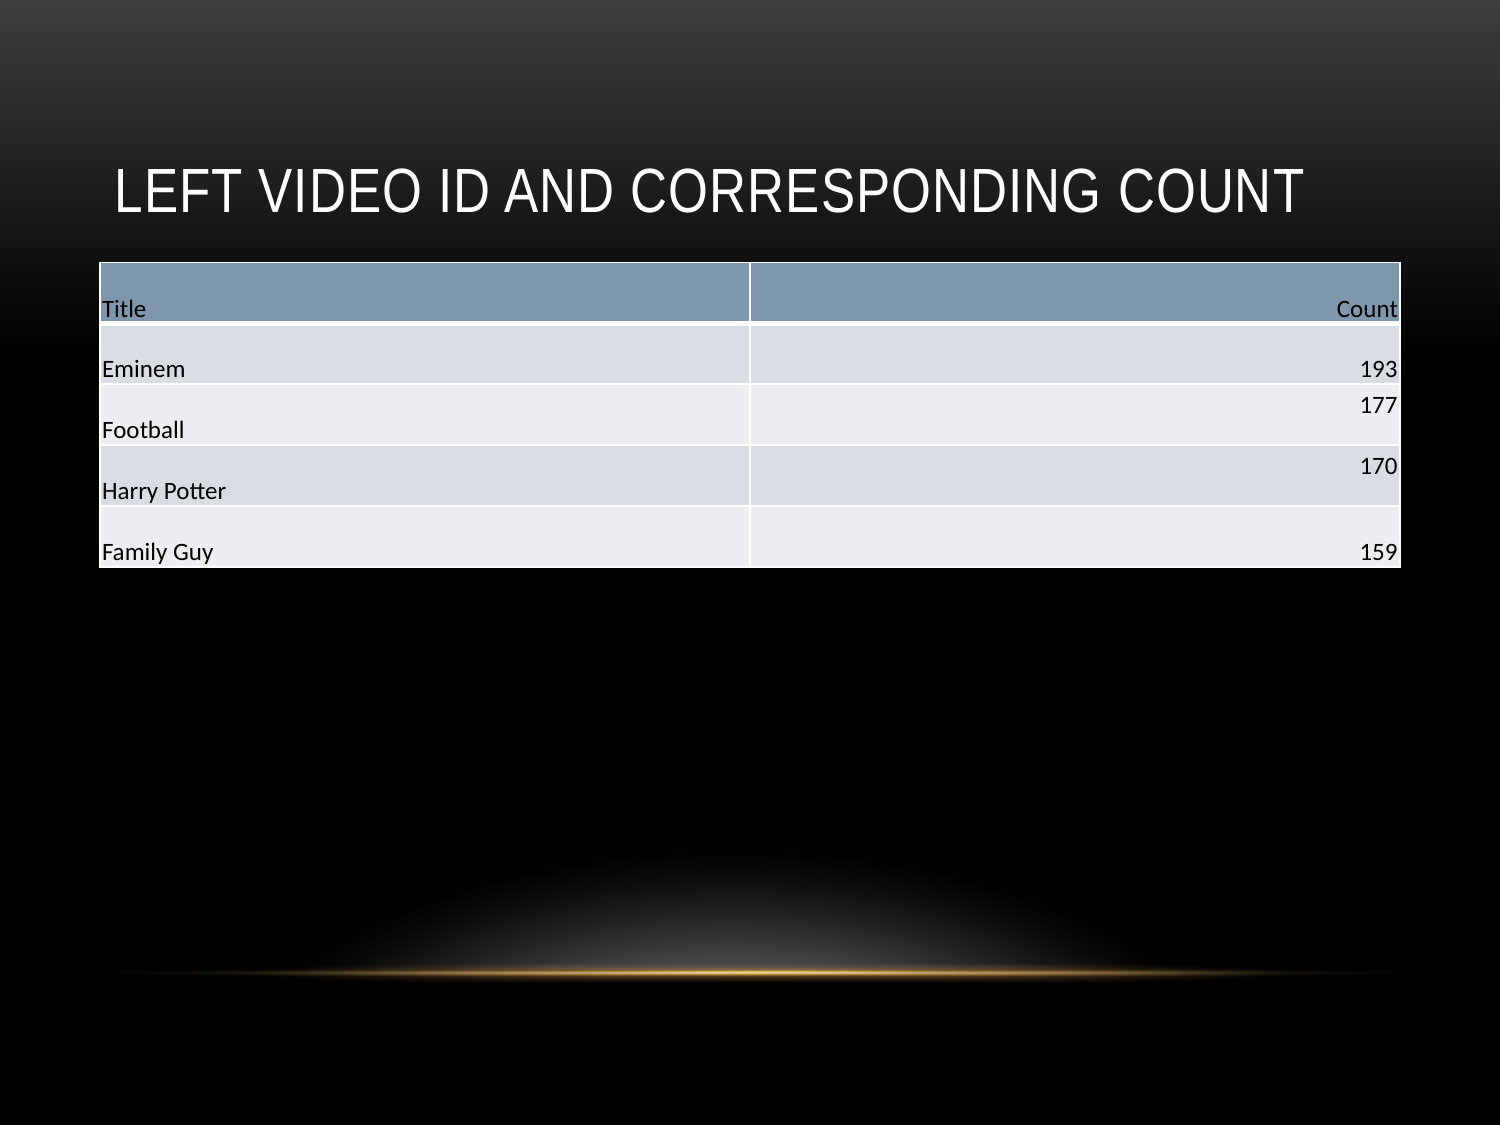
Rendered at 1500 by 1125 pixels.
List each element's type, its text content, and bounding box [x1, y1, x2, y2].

table_cell 177 [751, 385, 1399, 444]
table_cell 193 [751, 326, 1399, 383]
table_header Count [751, 263, 1399, 321]
title Left video id and corresponding count [99, 45, 1400, 233]
table_cell Eminem [101, 326, 749, 383]
picture [0, 0, 1500, 1125]
table_cell 159 [751, 507, 1399, 566]
table_cell Family Guy [101, 507, 749, 566]
table_cell Harry Potter [101, 446, 749, 505]
table_cell Football [101, 385, 749, 444]
table_header Title [101, 263, 749, 321]
table_cell 170 [751, 446, 1399, 505]
